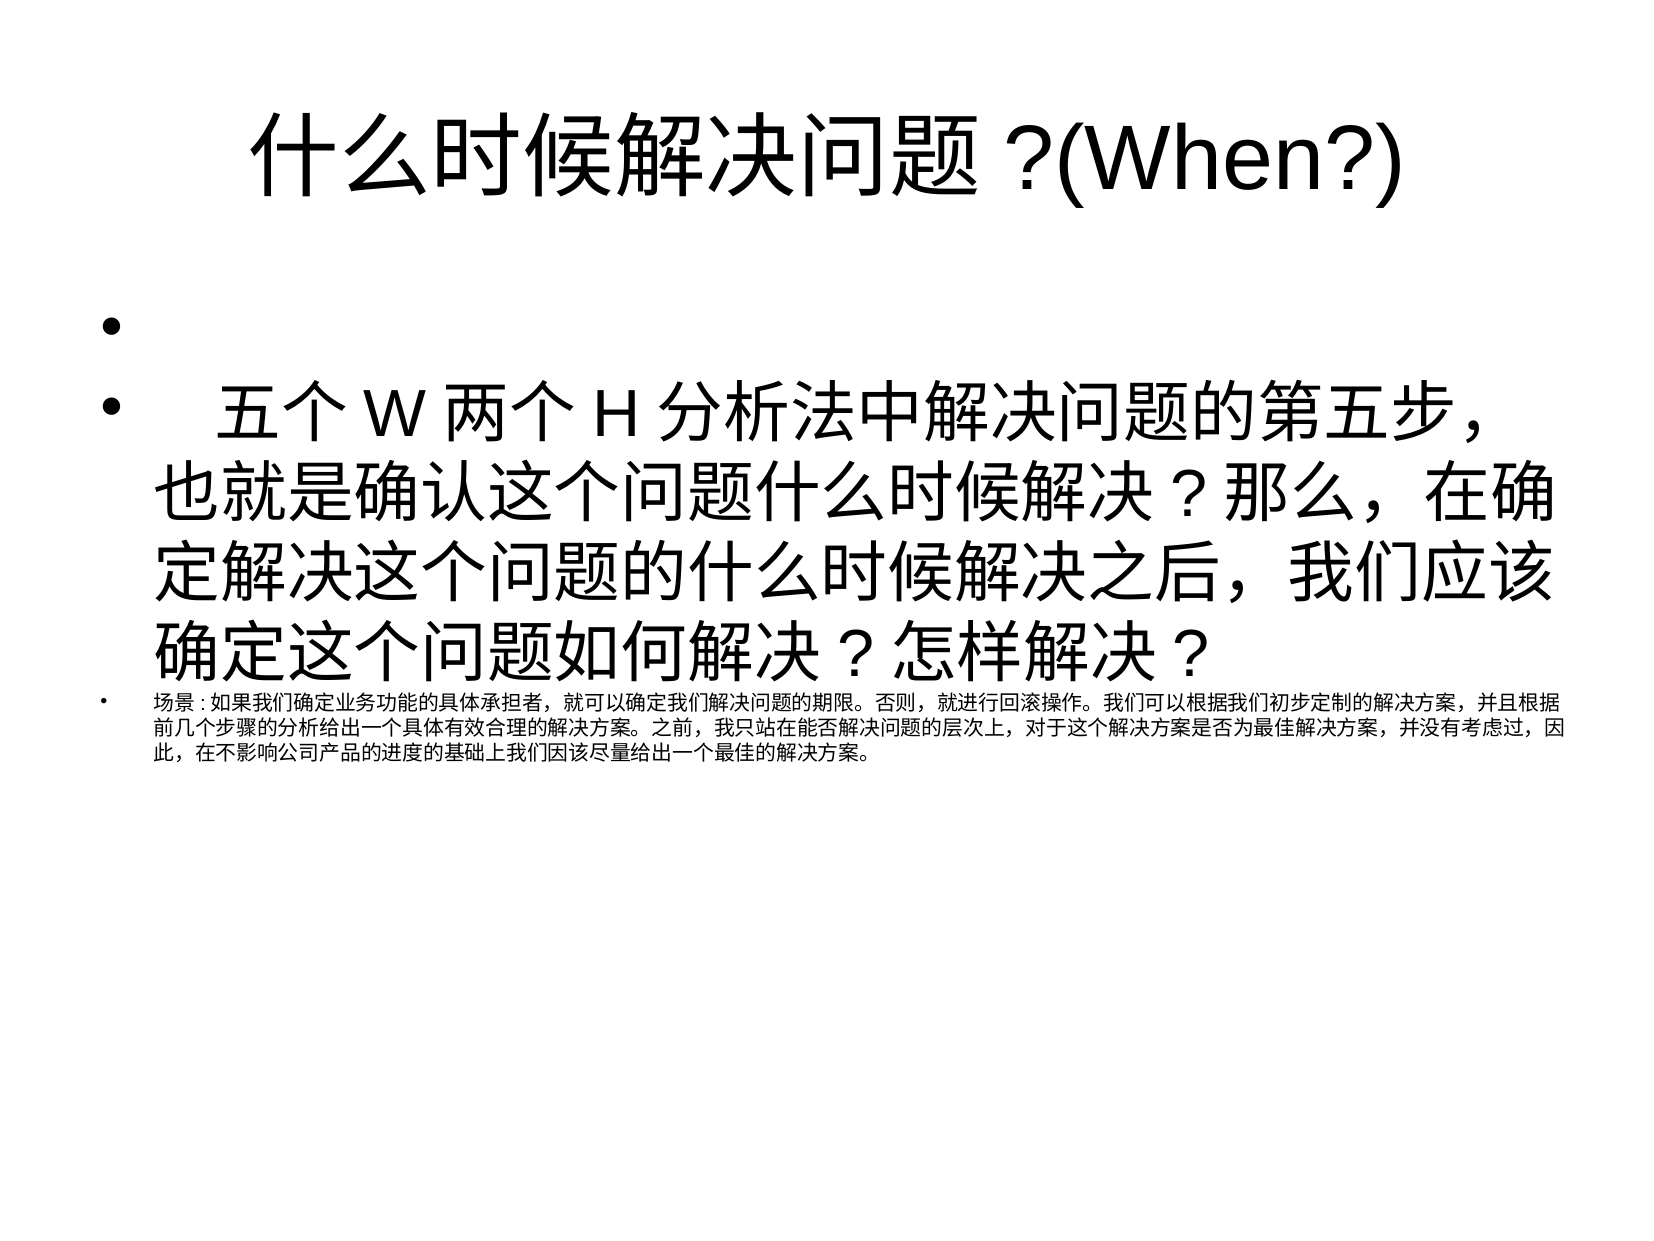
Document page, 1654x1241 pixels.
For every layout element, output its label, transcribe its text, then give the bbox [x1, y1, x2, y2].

text_box 五个W两个H分析法中解决问题的第五步，也就是确认这个问题什么时候解决?那么，在确定解决这个问题的什么时候解决之后，我们应该确定这个问题如何解决?怎样解决? 场景:如果我们确定业务功能的具体承担者，就可以确定我们解决问题的期限。否则，就进行回滚操作。我们可以根据我们初步定制的解决方案，并且根据前几个步骤的分析给出一个具体有效合理的解决方案。之前，我只站在能否解决问题的层次上，对于这个解决方案是否为最佳解决方案，并没有考虑过，因此，在不影响公司产品的进度的基础上我们因该尽量给出一个最佳的解决方案。 [82, 290, 1571, 1010]
text_box 什么时候解决问题?(When?) [82, 49, 1571, 257]
